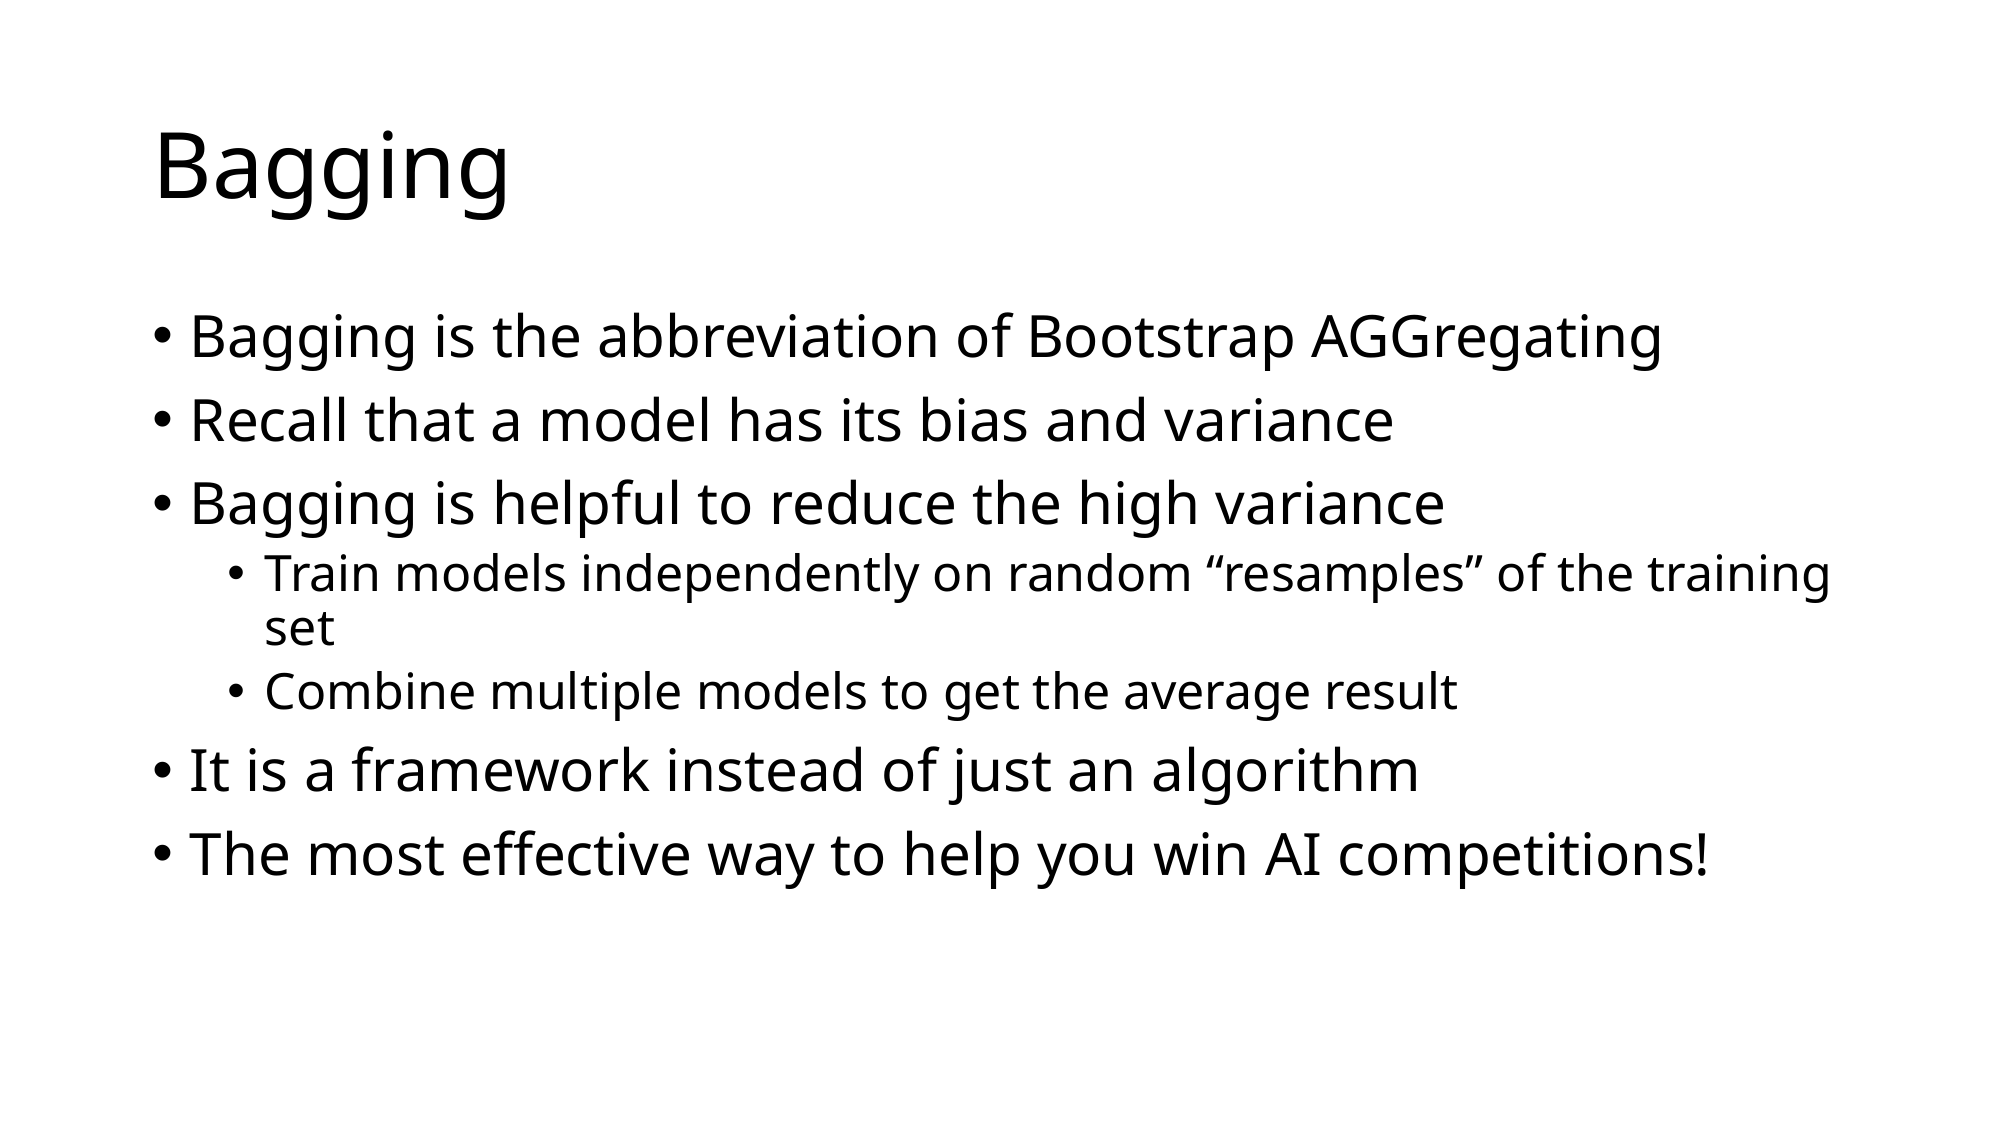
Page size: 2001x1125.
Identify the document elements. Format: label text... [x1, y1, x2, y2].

list Bagging is the abbreviation of Bootstrap AGGregating Recall that a model has its bias and variance Bagging is helpful to reduce the high variance Train models independently on random “resamples” of the training set Combine multiple models to get the average result It is a framework instead of just an algorithm The most effective way to help you win AI competitions! [137, 299, 1863, 1014]
title Bagging [137, 59, 1863, 278]
